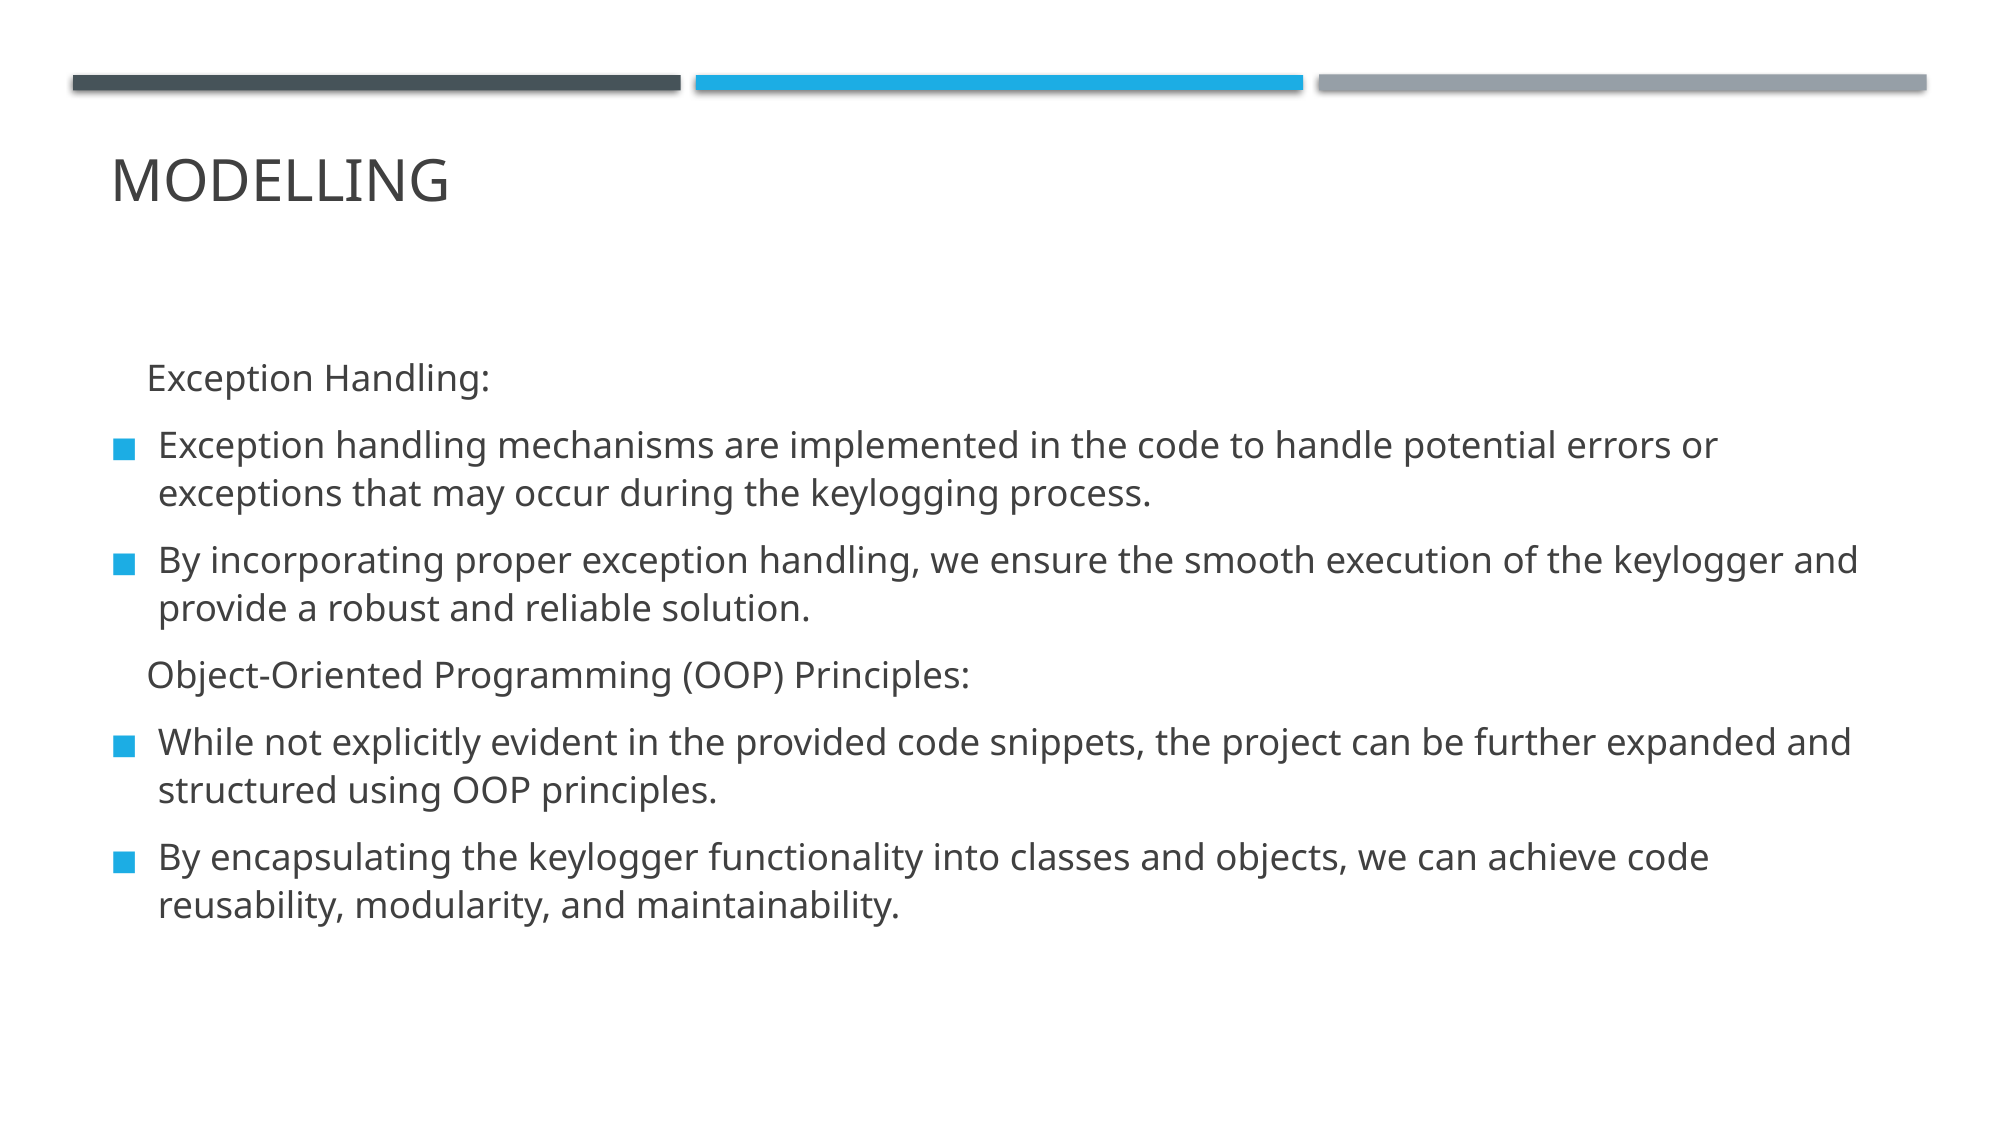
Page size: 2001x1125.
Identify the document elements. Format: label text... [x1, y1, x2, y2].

title MODELLING [95, 81, 1905, 276]
list Exception Handling: Exception handling mechanisms are implemented in the code to handle potential errors or exceptions that may occur during the keylogging process. By incorporating proper exception handling, we ensure the smooth execution of the keylogger and provide a robust and reliable solution. Object-Oriented Programming (OOP) Principles: While not explicitly evident in the provided code snippets, the project can be further expanded and structured using OOP principles. By encapsulating the keylogger functionality into classes and objects, we can achieve code reusability, modularity, and maintainability. [95, 340, 1905, 937]
